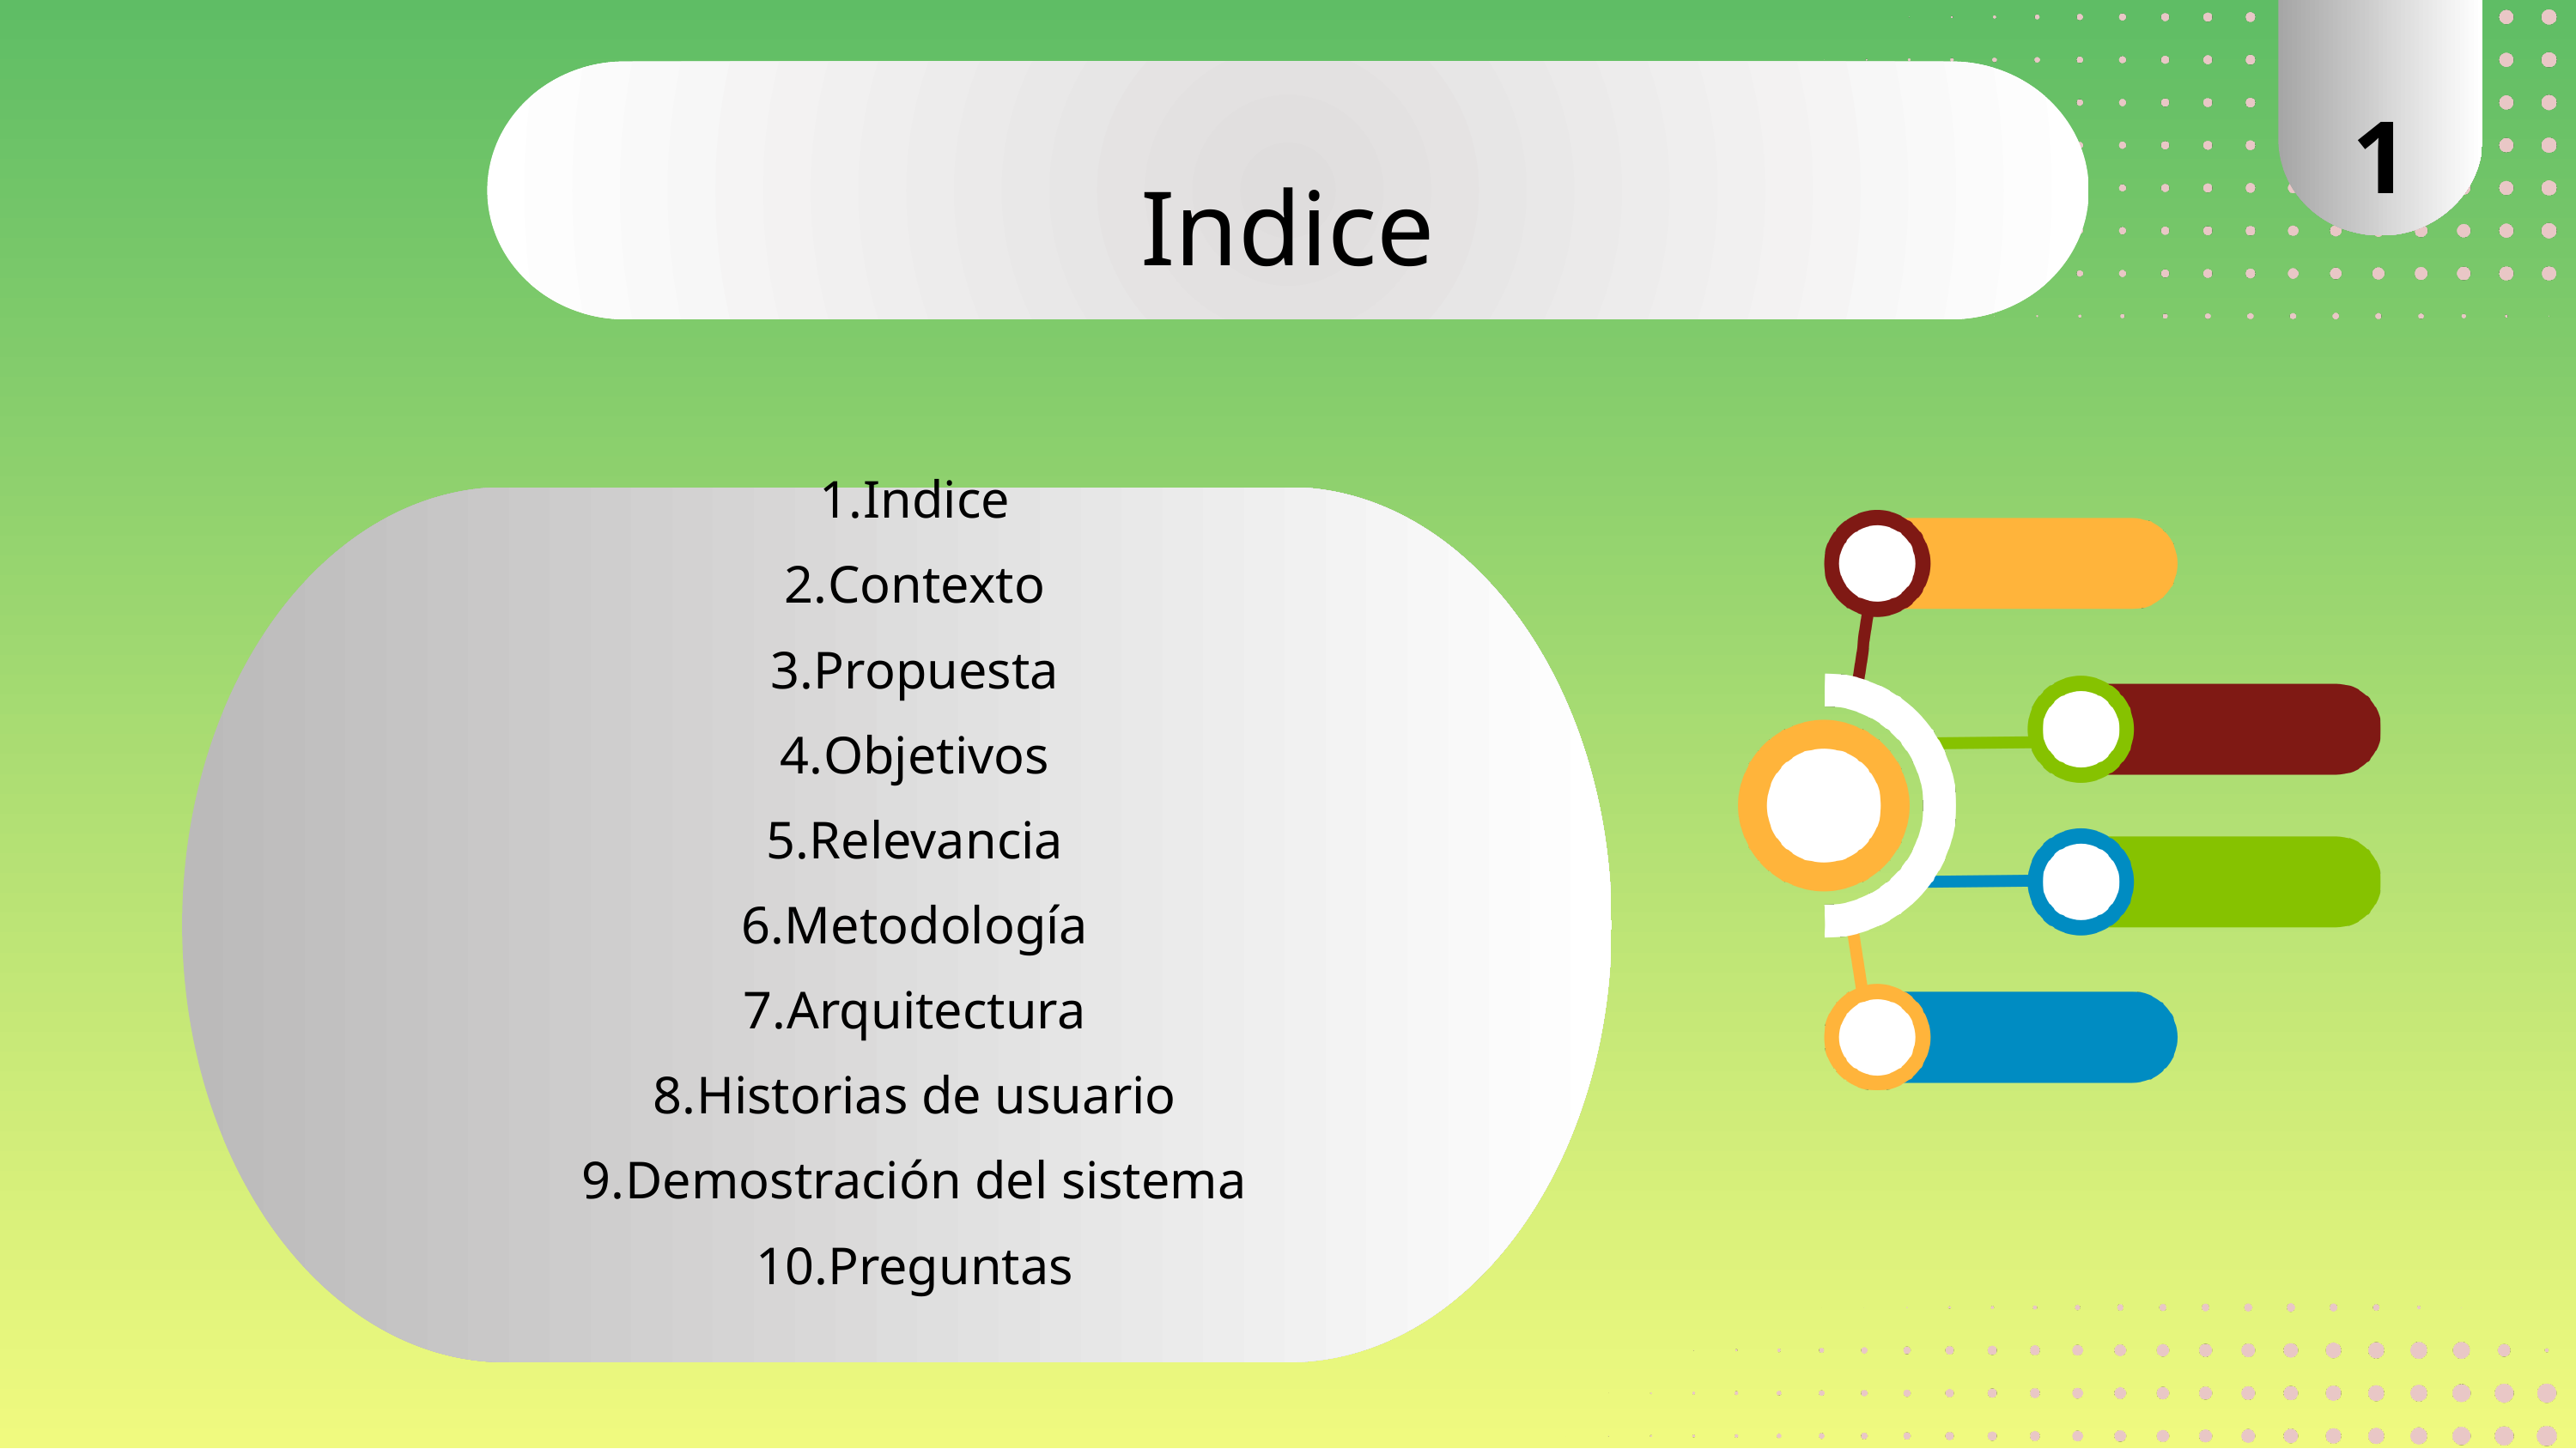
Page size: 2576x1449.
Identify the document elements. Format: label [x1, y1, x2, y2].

text_box [2269, 0, 2491, 236]
text_box [487, 33, 2089, 320]
text_box [181, 397, 1612, 1363]
text_box [0, 0, 2576, 1449]
